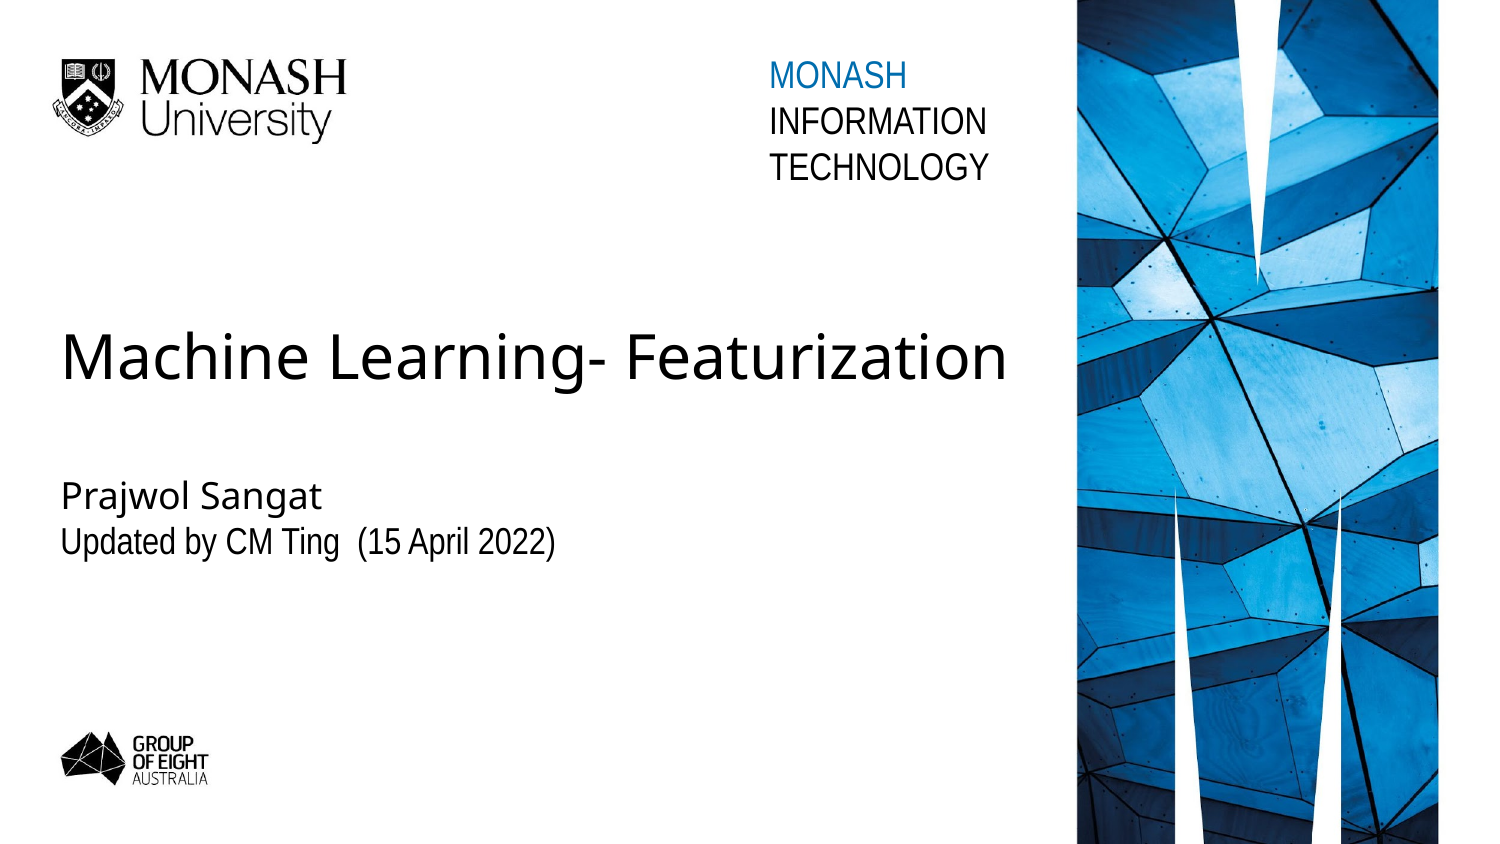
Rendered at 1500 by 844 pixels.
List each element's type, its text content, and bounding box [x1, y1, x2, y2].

list Prajwol Sangat Updated by CM Ting (15 April 2022) [45, 464, 1045, 545]
text_box MONASH INFORMATION TECHNOLOGY [769, 49, 1091, 190]
picture [0, 0, 1499, 844]
list Machine Learning- Featurization [45, 309, 1045, 389]
